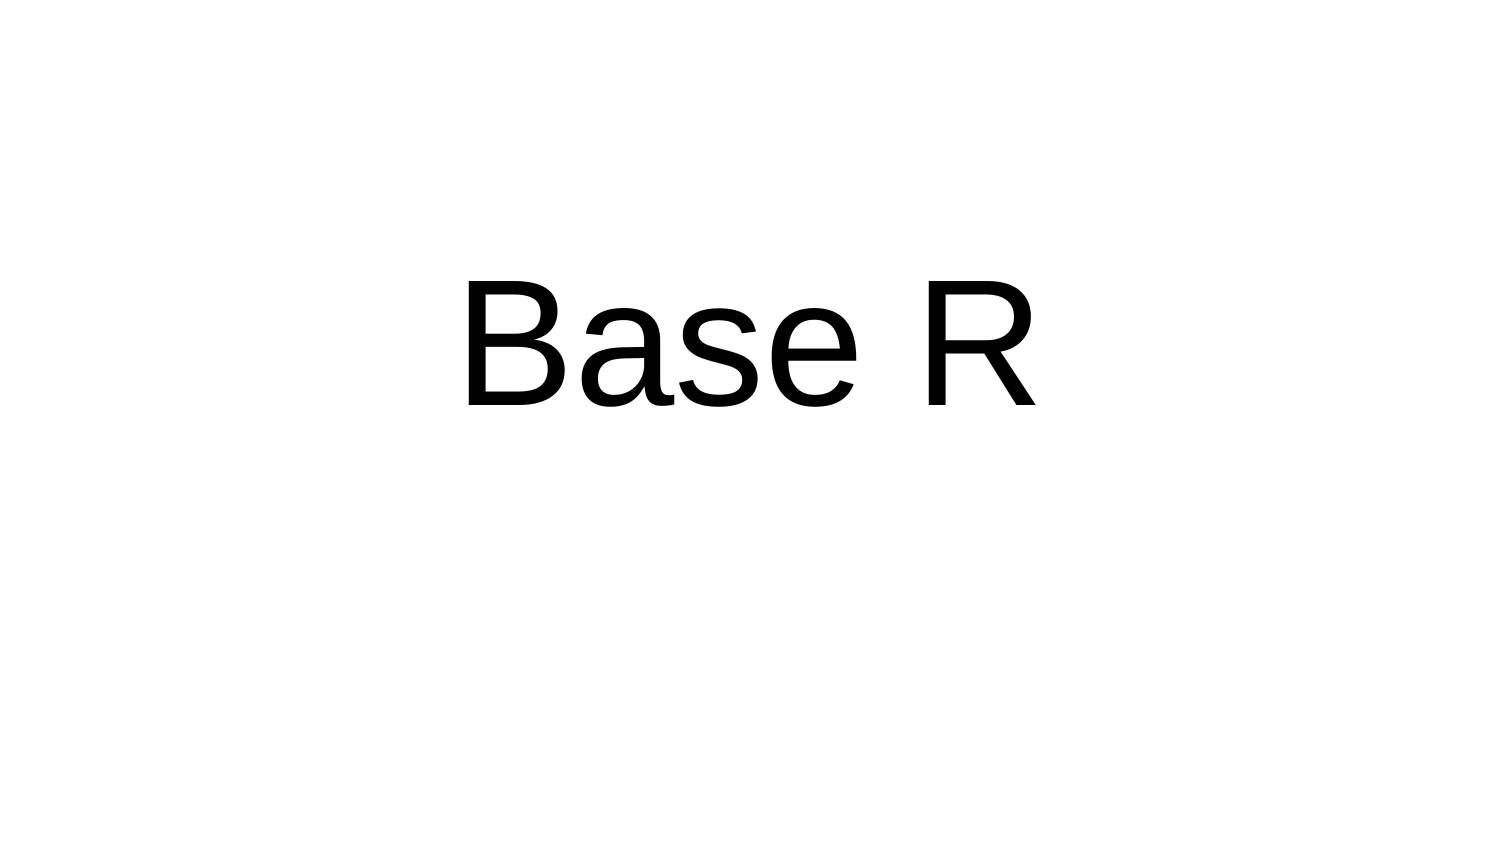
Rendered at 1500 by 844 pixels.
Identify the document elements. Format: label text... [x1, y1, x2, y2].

title Base R [51, 122, 1449, 459]
